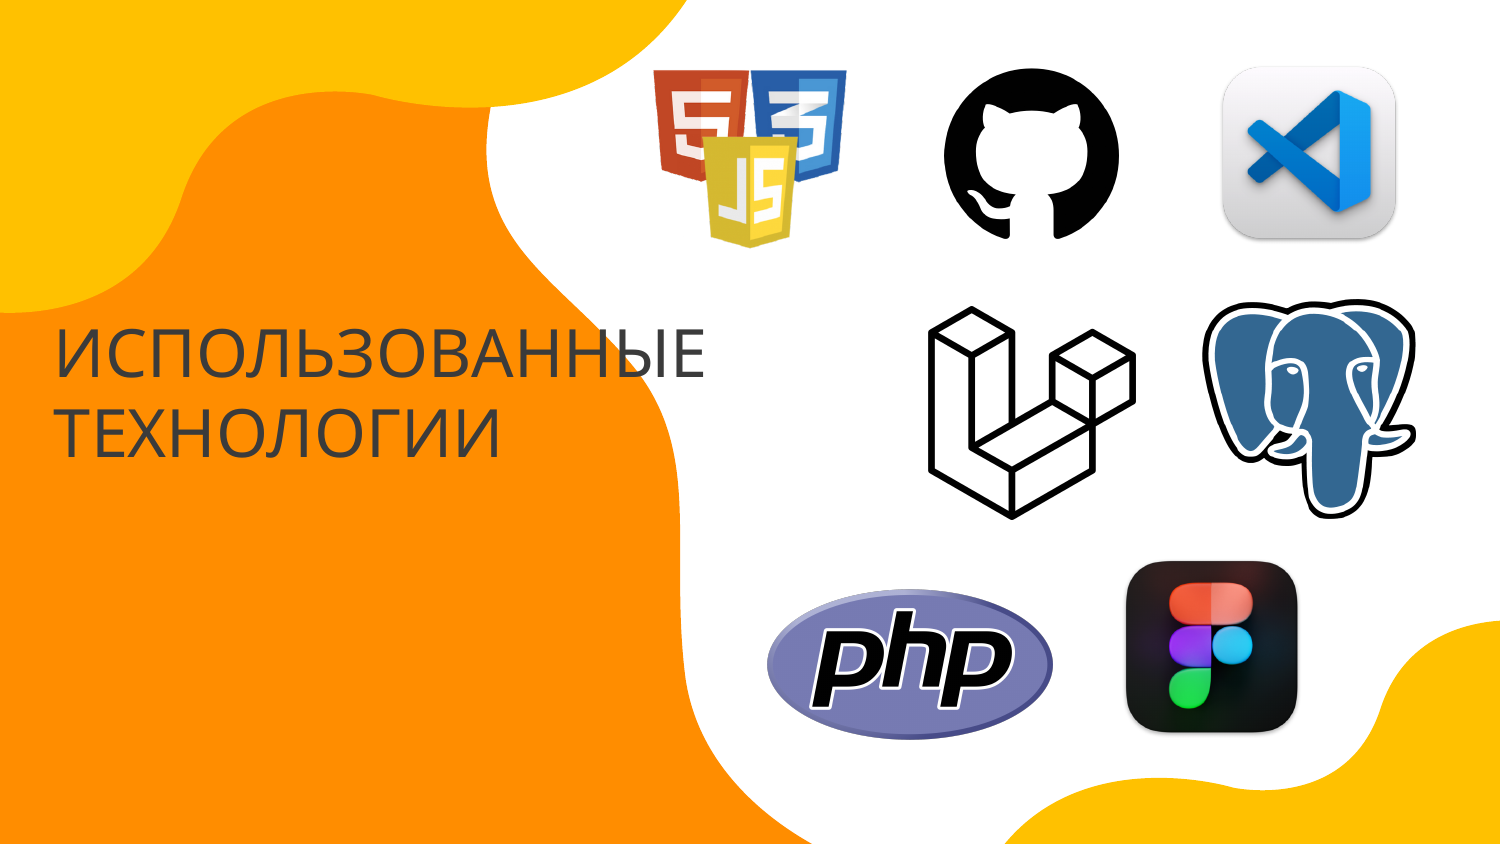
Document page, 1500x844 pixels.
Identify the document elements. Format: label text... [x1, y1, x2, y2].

picture [944, 66, 1120, 241]
picture [1202, 45, 1416, 259]
picture [652, 40, 848, 259]
title ИСПОЛЬЗОВАННЫЕ ТЕХНОЛОГИИ [38, 279, 926, 487]
picture [925, 306, 1139, 520]
picture [763, 584, 1058, 744]
picture [1202, 299, 1416, 519]
picture [1105, 539, 1318, 753]
